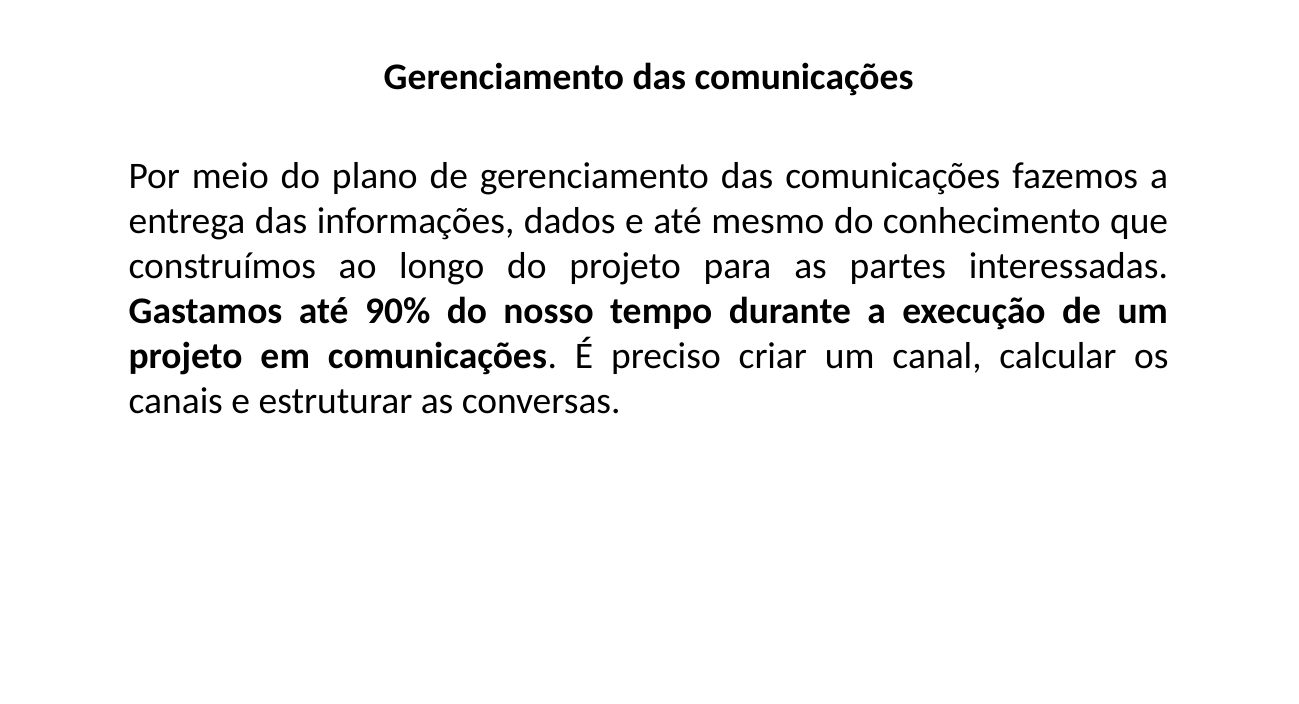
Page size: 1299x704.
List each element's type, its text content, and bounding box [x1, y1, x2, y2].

text_box Gerenciamento das comunicações [0, 44, 1299, 106]
text_box Por meio do plano de gerenciamento das comunicações fazemos a entrega das informações, dados e até mesmo do conhecimento que construímos ao longo do projeto para as partes interessadas. Gastamos até 90% do nosso tempo durante a execução de um projeto em comunicações. É preciso criar um canal, calcular os canais e estruturar as conversas. [117, 145, 1181, 559]
